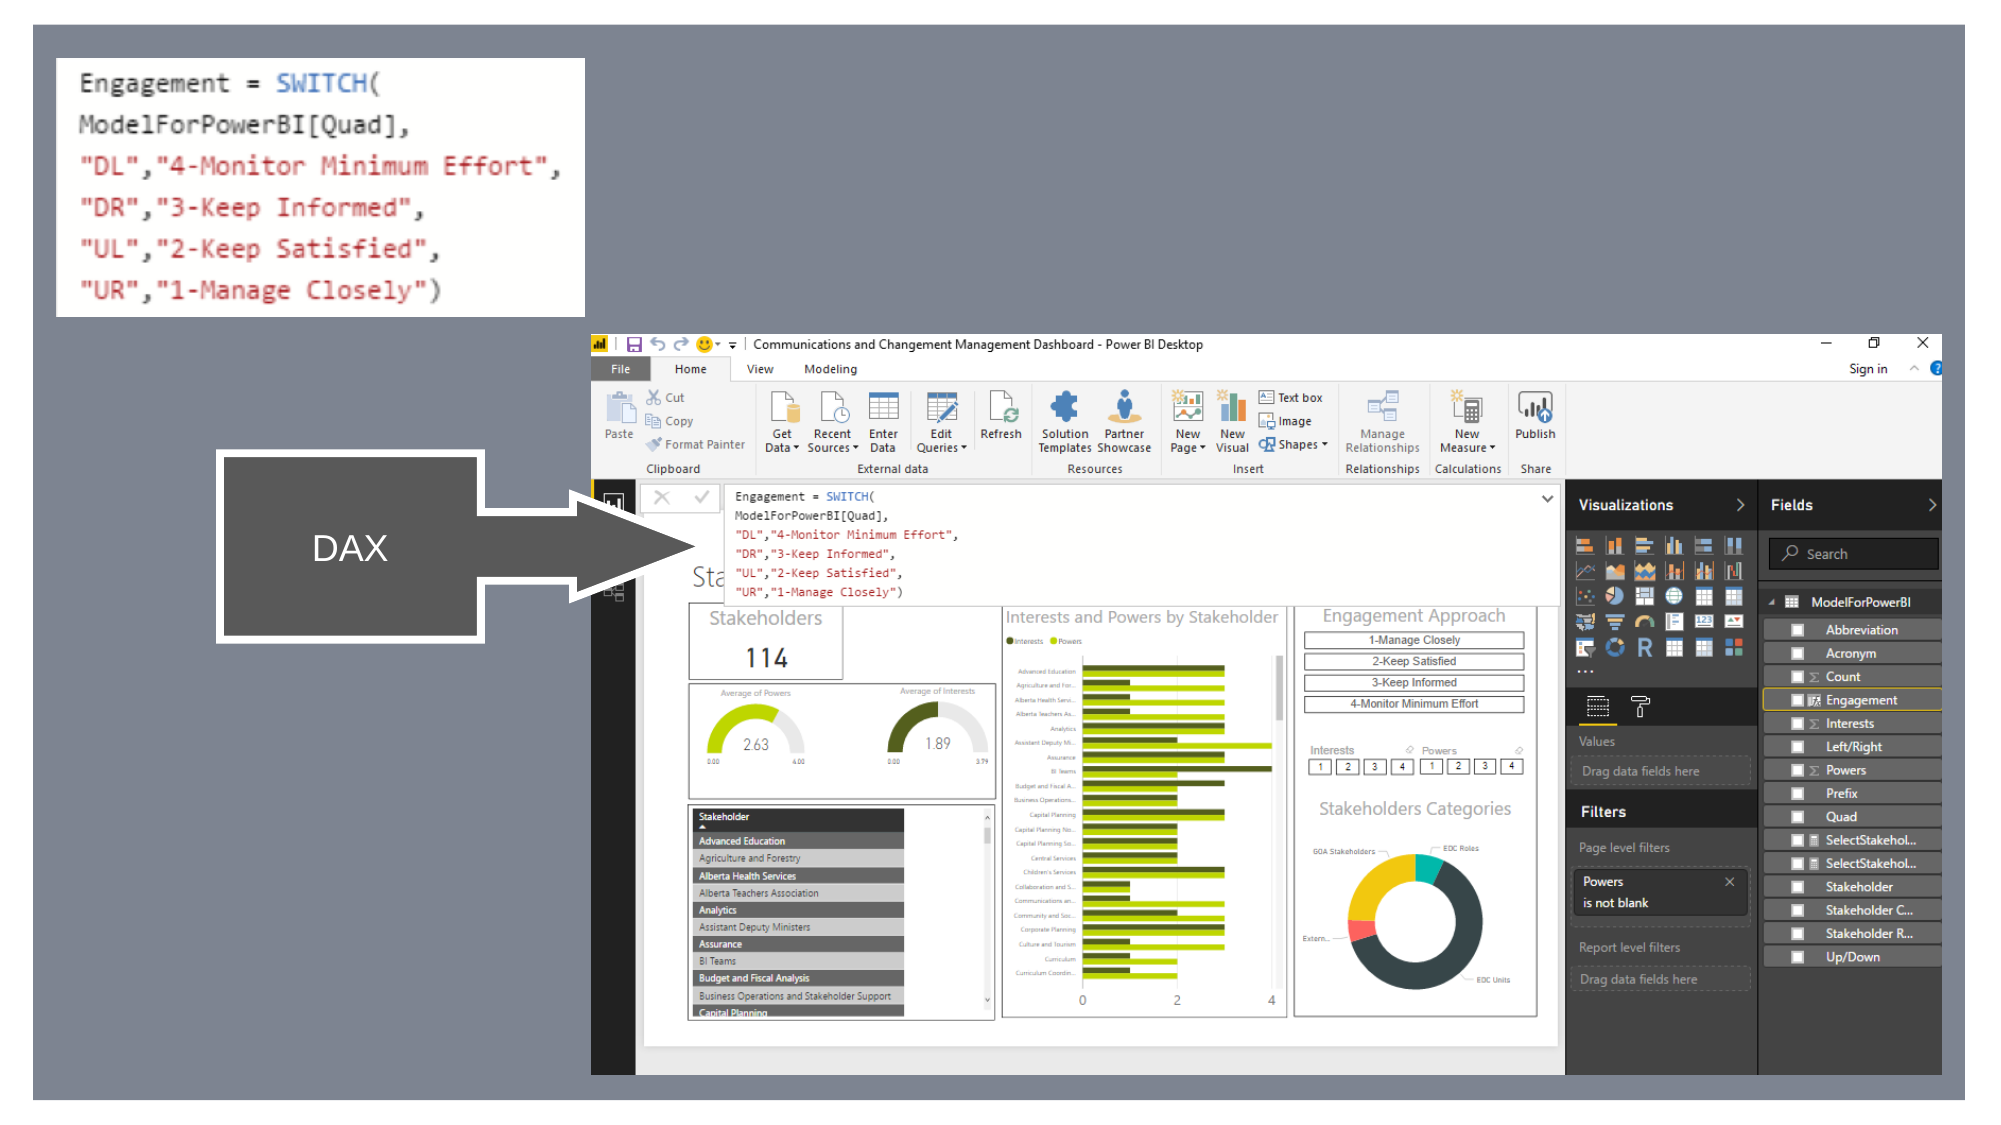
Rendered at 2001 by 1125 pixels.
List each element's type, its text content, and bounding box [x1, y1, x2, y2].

picture [56, 58, 585, 317]
text_box DAX [218, 451, 591, 642]
picture [591, 334, 1942, 1075]
